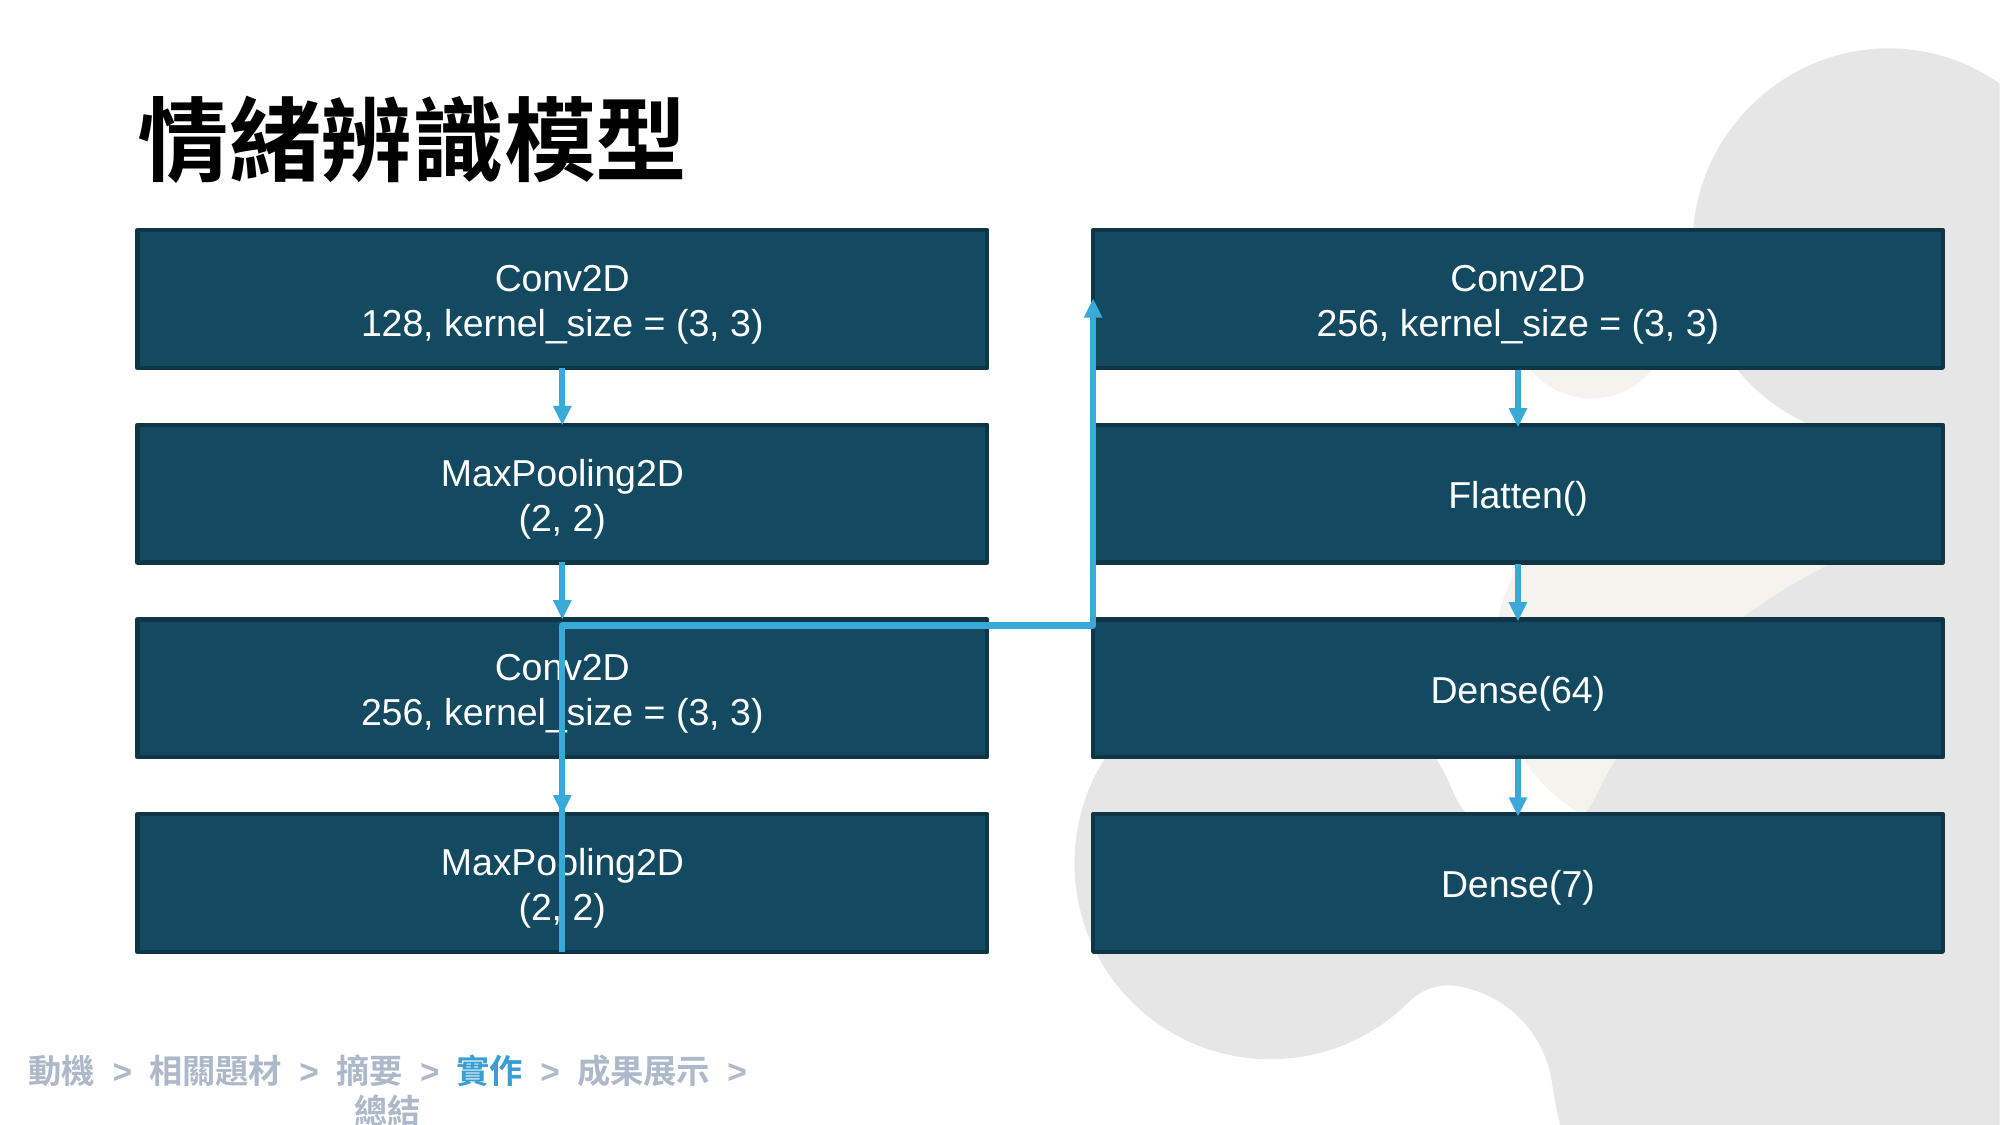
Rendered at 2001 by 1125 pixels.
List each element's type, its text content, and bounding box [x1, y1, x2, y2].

text_box Flatten() [1159, 423, 1945, 565]
text_box Dense(7) [1091, 812, 1945, 954]
text_box Conv2D 256, kernel_size = (3, 3) [1091, 228, 1945, 370]
text_box Conv2D 256, kernel_size = (3, 3) [135, 617, 495, 759]
title 情緒辨識模型 [137, 86, 1642, 203]
text_box 動機 > 相關題材 > 摘要 > 實作 > 成果展示 > 總結 [0, 1042, 776, 1125]
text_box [501, 359, 1155, 891]
text_box MaxPooling2D (2, 2) [135, 812, 989, 954]
text_box MaxPooling2D (2, 2) [135, 423, 495, 565]
text_box Dense(64) [1159, 617, 1945, 759]
text_box Conv2D 128, kernel_size = (3, 3) [135, 228, 989, 370]
